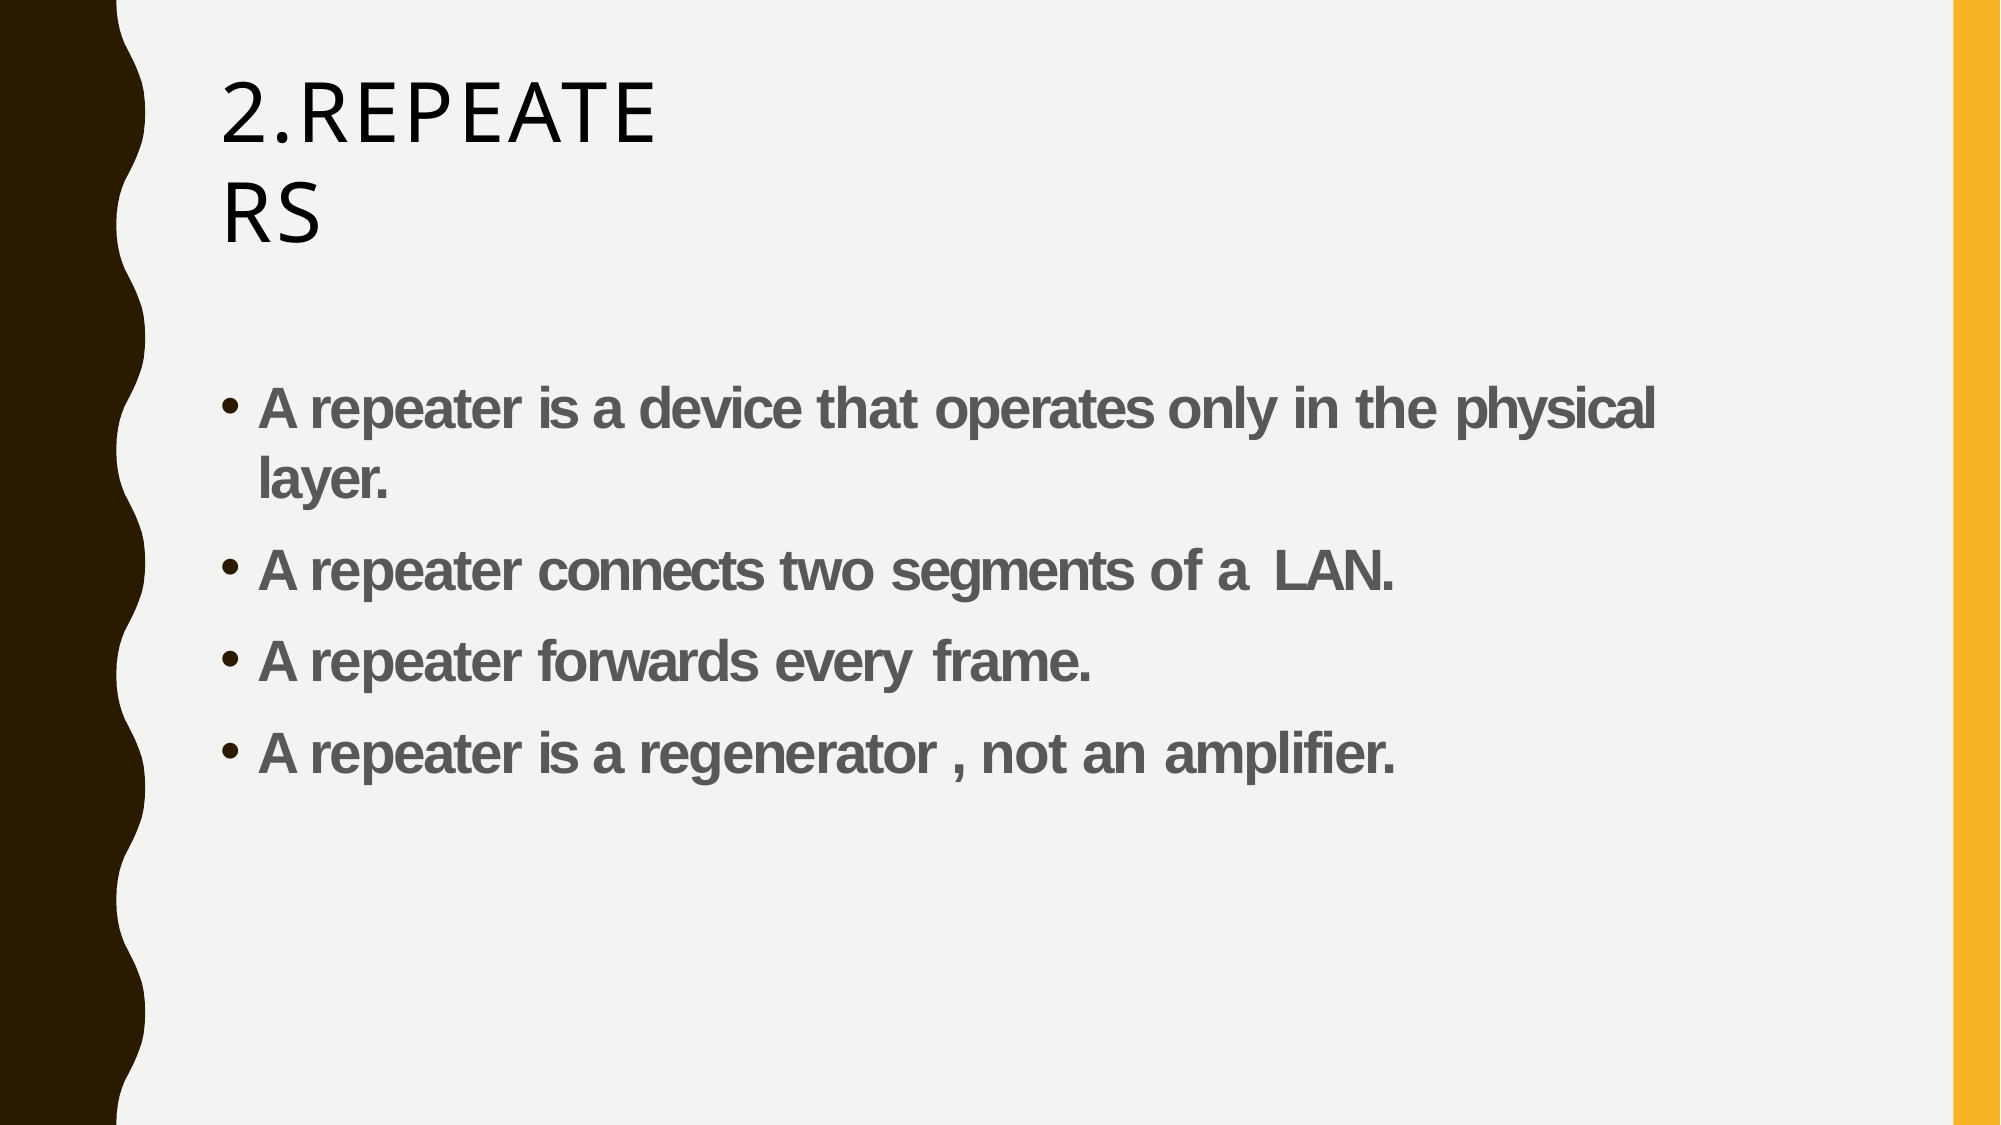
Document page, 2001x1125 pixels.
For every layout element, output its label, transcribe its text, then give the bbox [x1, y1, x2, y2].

text_box A repeater is a device that operates only in the physical layer. A repeater connects two segments of a LAN. A repeater forwards every frame. A repeater is a regenerator , not an amplifier. [218, 346, 1798, 785]
title 2.REPEATERS [218, 57, 676, 260]
